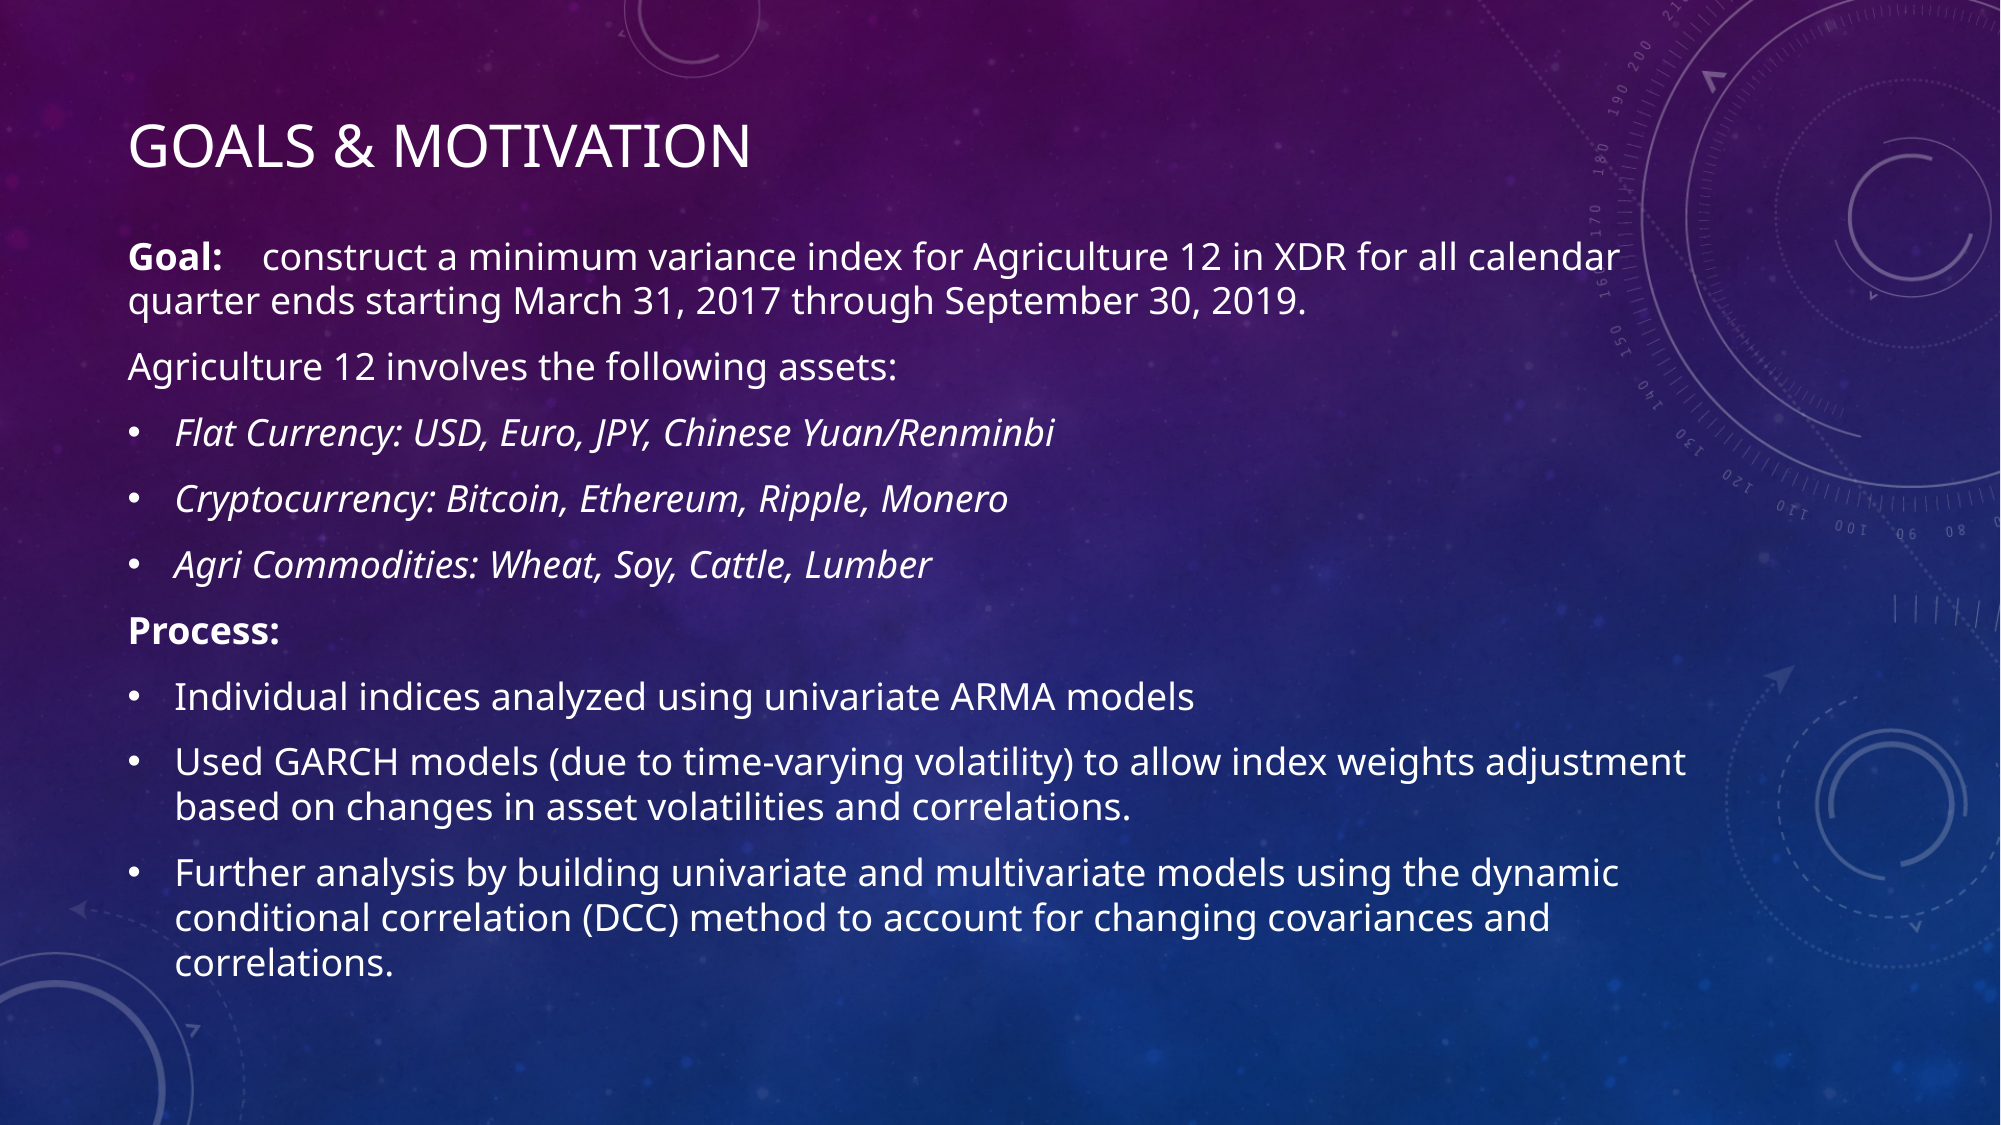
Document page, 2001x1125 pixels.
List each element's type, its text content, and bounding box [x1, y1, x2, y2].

picture [0, 0, 2001, 1125]
title Goals & Motivation [112, 99, 1775, 187]
list Goal: construct a minimum variance index for Agriculture 12 in XDR for all calendar quarter ends starting March 31, 2017 through September 30, 2019. Agriculture 12 involves the following assets: Flat Currency: USD, Euro, JPY, Chinese Yuan/Renminbi Cryptocurrency: Bitcoin, Ethereum, Ripple, Monero Agri Commodities: Wheat, Soy, Cattle, Lumber Process: Individual indices analyzed using univariate ARMA models Used GARCH models (due to time-varying volatility) to allow index weights adjustment based on changes in asset volatilities and correlations. Further analysis by building univariate and multivariate models using the dynamic conditional correlation (DCC) method to account for changing covariances and correlations. [112, 224, 1775, 1036]
